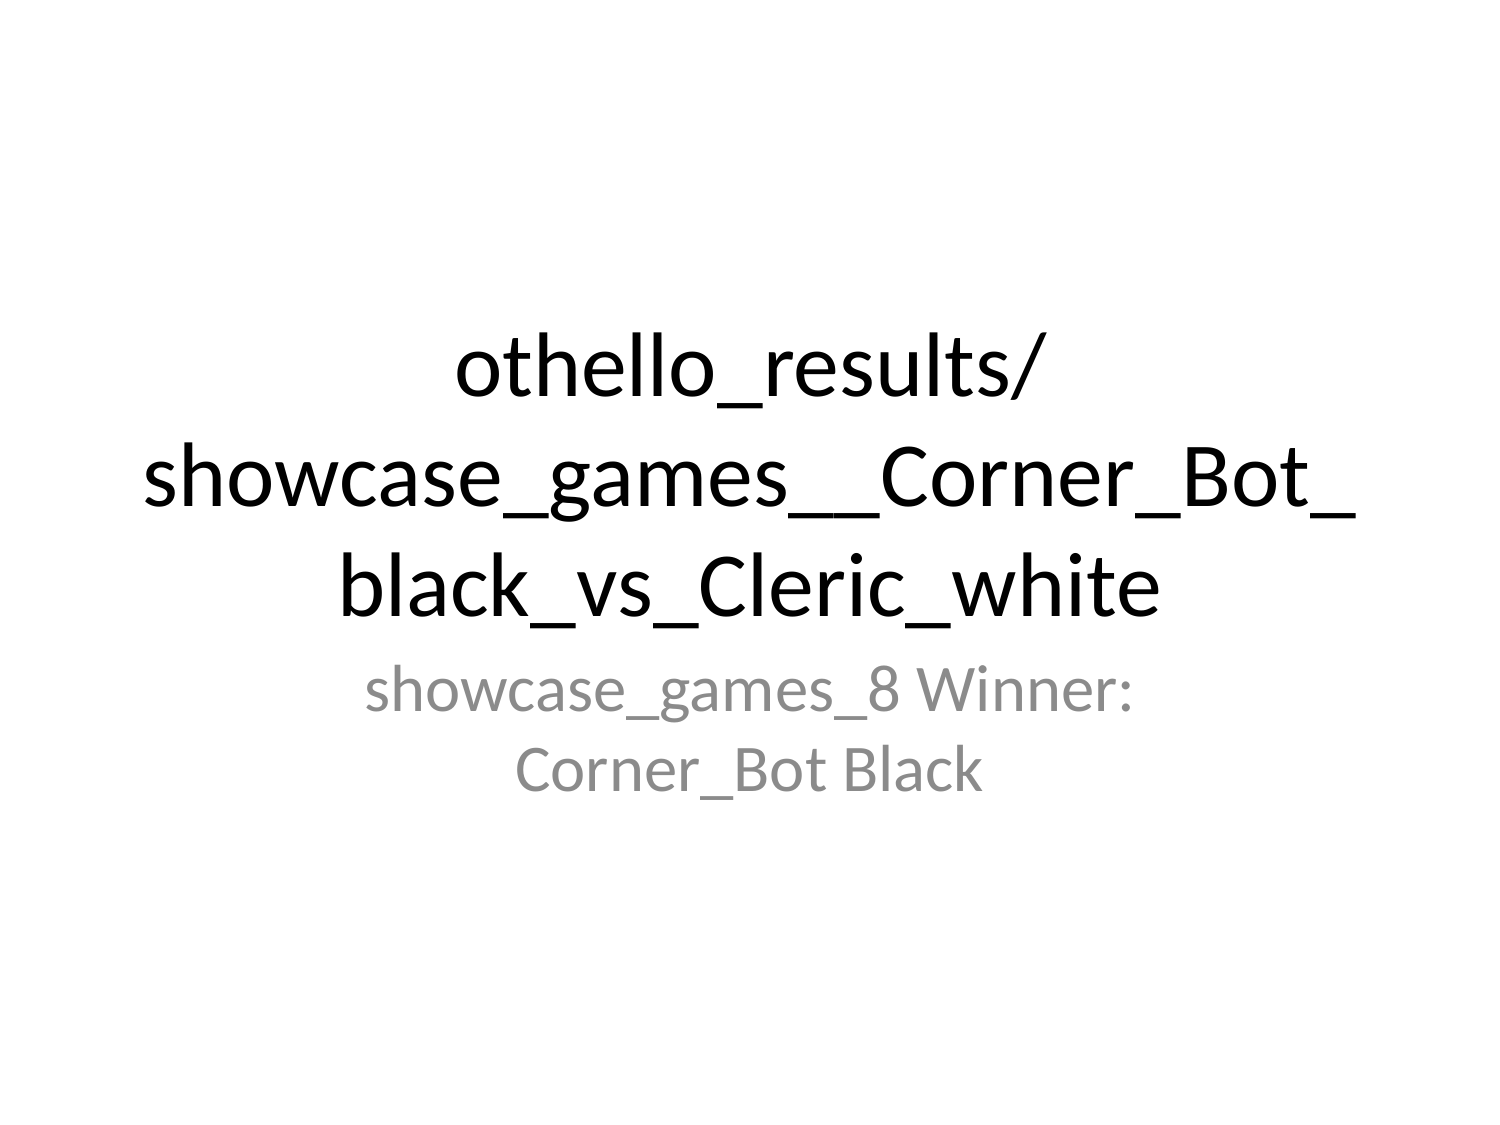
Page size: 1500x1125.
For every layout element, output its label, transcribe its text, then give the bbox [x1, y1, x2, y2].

subtitle showcase_games_8 Winner: Corner_Bot Black [225, 637, 1275, 925]
title othello_results/showcase_games__Corner_Bot_black_vs_Cleric_white [112, 349, 1388, 591]
